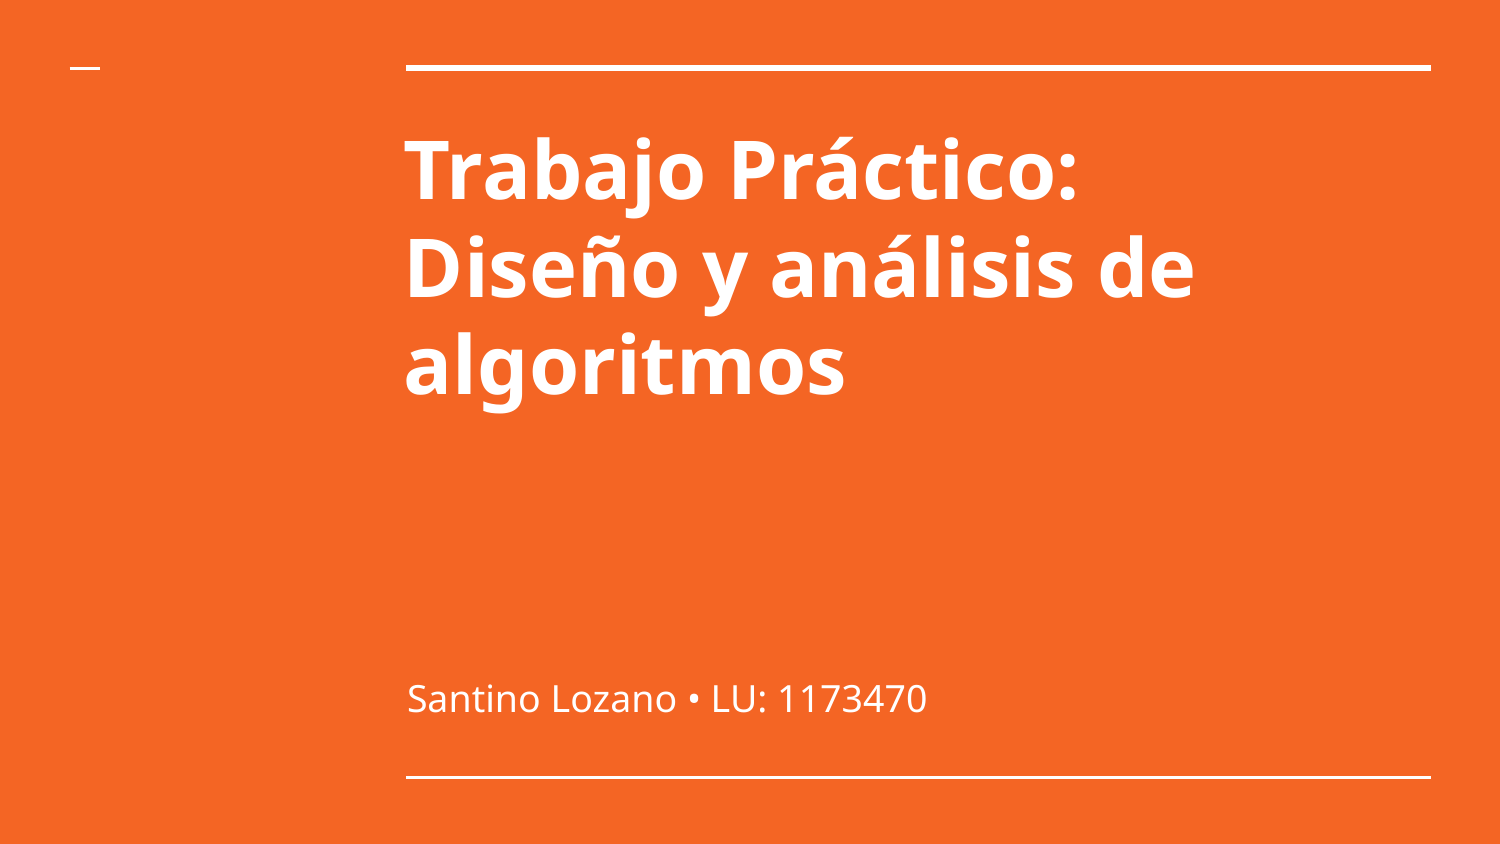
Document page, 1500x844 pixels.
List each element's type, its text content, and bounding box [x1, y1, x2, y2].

subtitle Santino Lozano • LU: 1173470 [392, 531, 1431, 735]
title Trabajo Práctico: Diseño y análisis de algoritmos [389, 103, 1428, 357]
